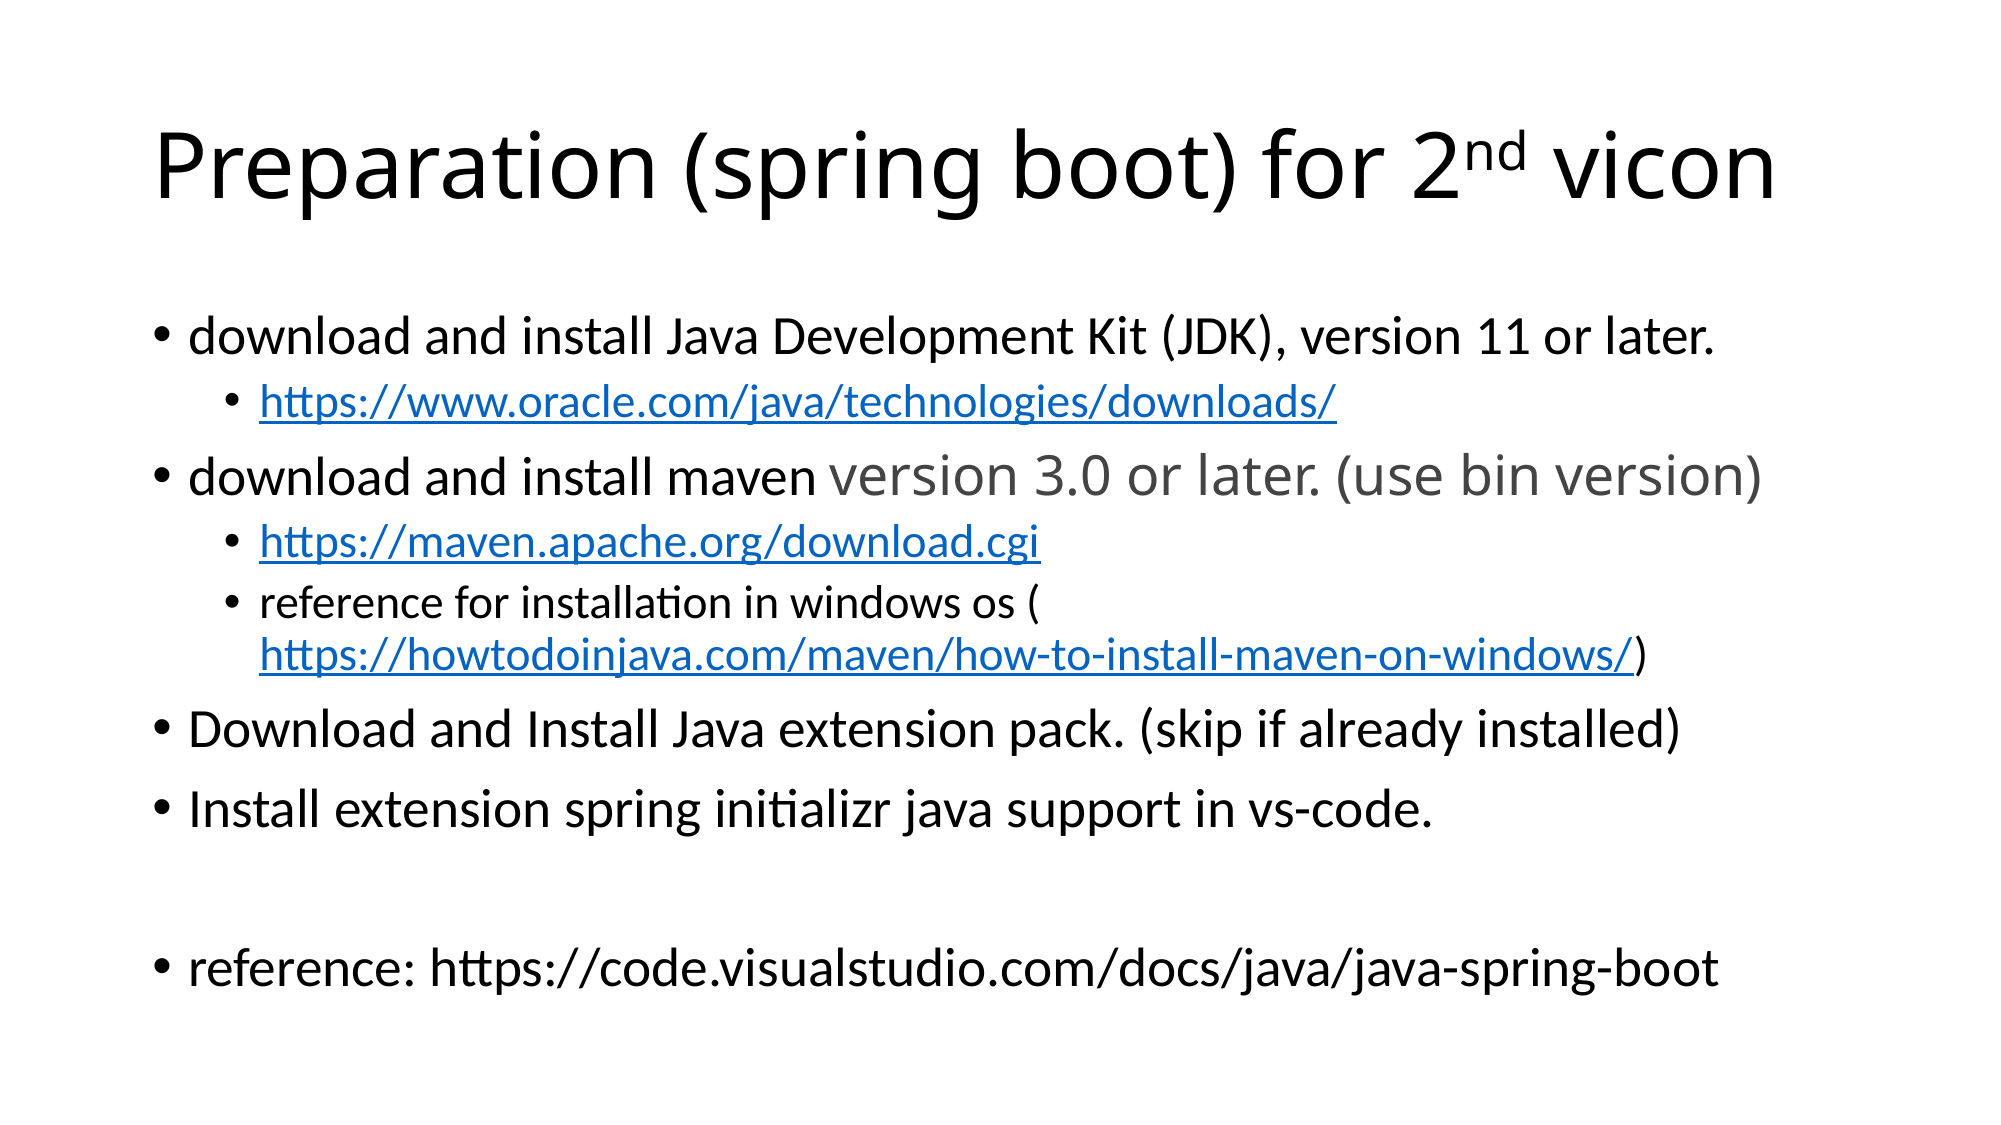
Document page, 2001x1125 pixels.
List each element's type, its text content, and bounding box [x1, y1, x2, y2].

list download and install Java Development Kit (JDK), version 11 or later. https://www.oracle.com/java/technologies/downloads/ download and install maven version 3.0 or later. (use bin version) https://maven.apache.org/download.cgi reference for installation in windows os (https://howtodoinjava.com/maven/how-to-install-maven-on-windows/) Download and Install Java extension pack. (skip if already installed) Install extension spring initializr java support in vs-code. reference: https://code.visualstudio.com/docs/java/java-spring-boot [137, 299, 1863, 1014]
title Preparation (spring boot) for 2nd vicon [137, 59, 1863, 278]
